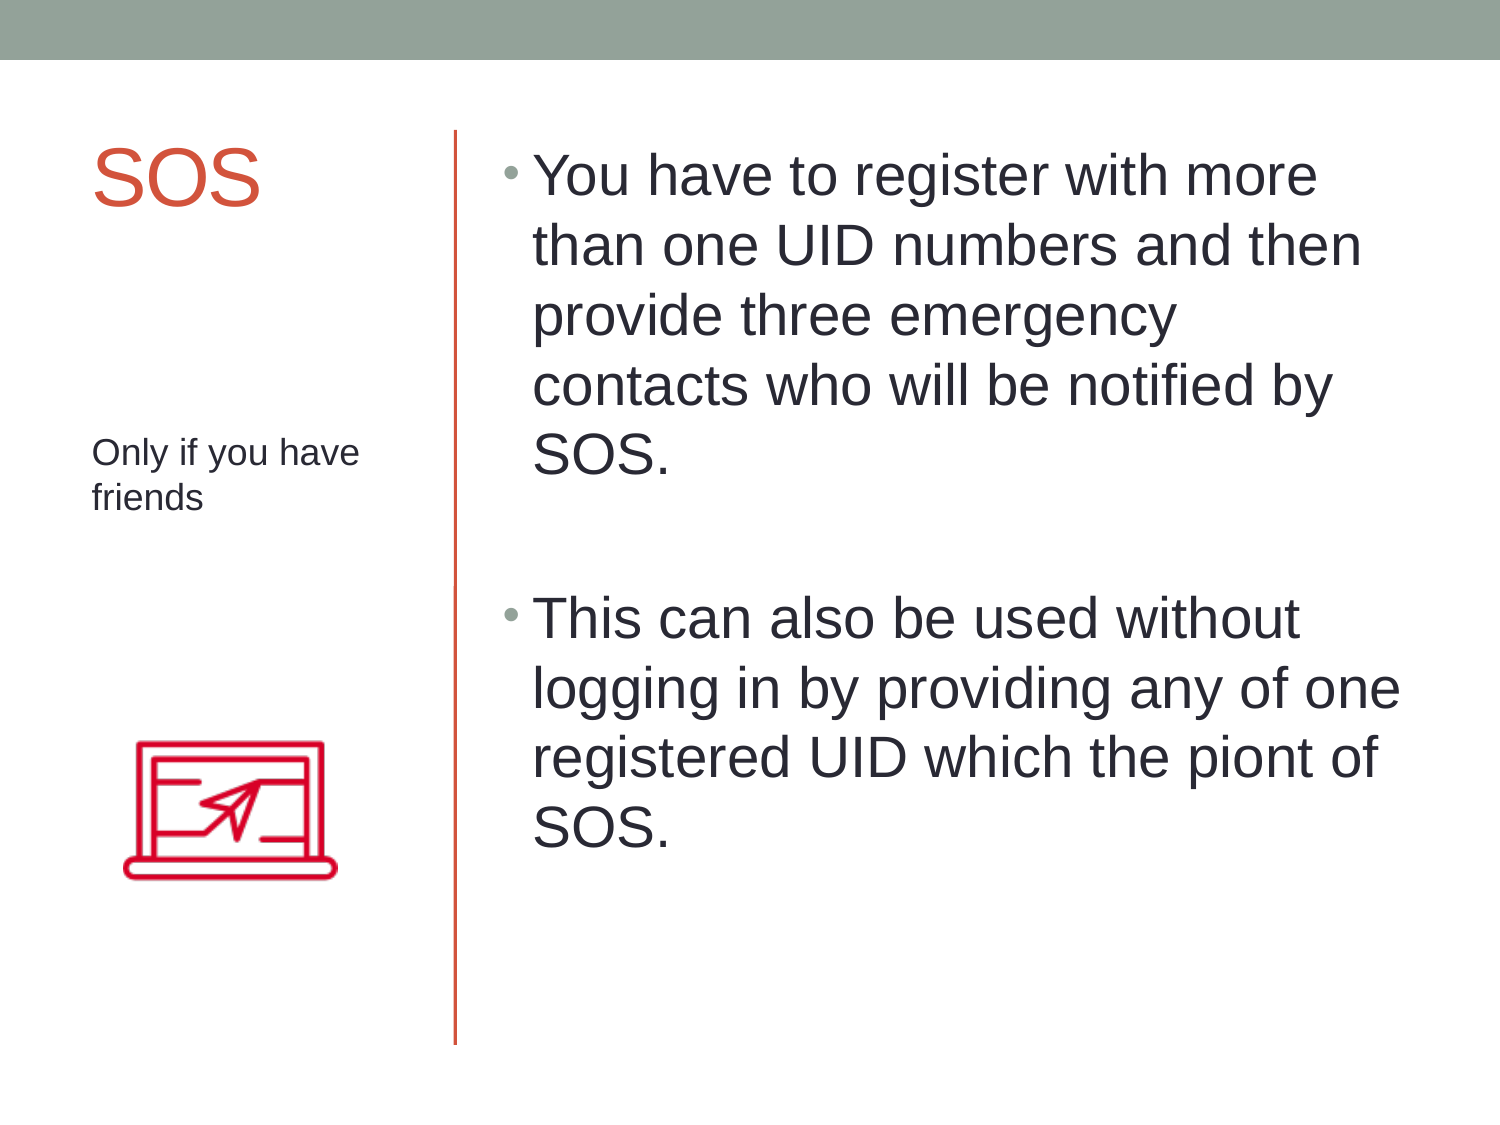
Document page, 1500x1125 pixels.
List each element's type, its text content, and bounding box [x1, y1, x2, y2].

picture [123, 703, 338, 918]
list Only if you have friends [76, 420, 428, 551]
list You have to register with more than one UID numbers and then provide three emergency contacts who will be notified by SOS. This can also be used without logging in by providing any of one registered UID which the piont of SOS. [487, 129, 1425, 1045]
title SOS [76, 125, 428, 231]
